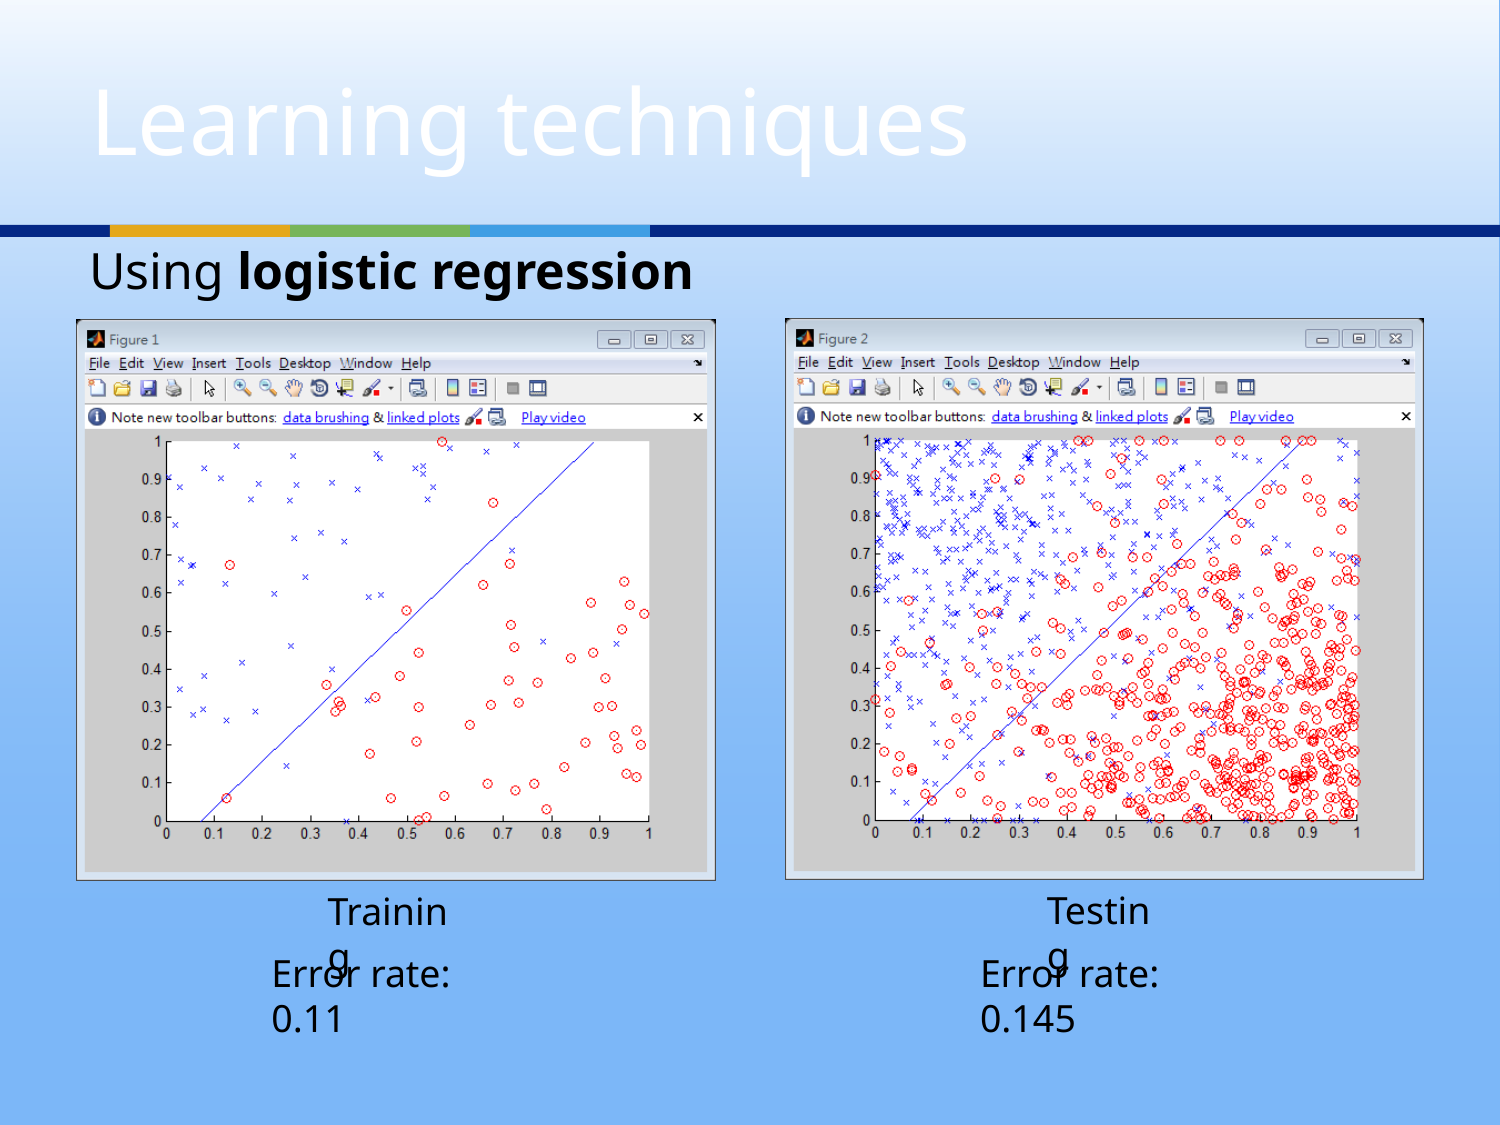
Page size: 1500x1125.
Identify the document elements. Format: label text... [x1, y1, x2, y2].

text_box Testing [1032, 881, 1186, 942]
title Learning techniques [75, 24, 1425, 213]
picture [784, 318, 1425, 881]
text_box Training [312, 882, 467, 942]
text_box Using logistic regression [74, 231, 949, 307]
text_box Error rate: 0.145 [965, 942, 1253, 1048]
picture [75, 319, 716, 882]
text_box Error rate: 0.11 [256, 942, 523, 1048]
